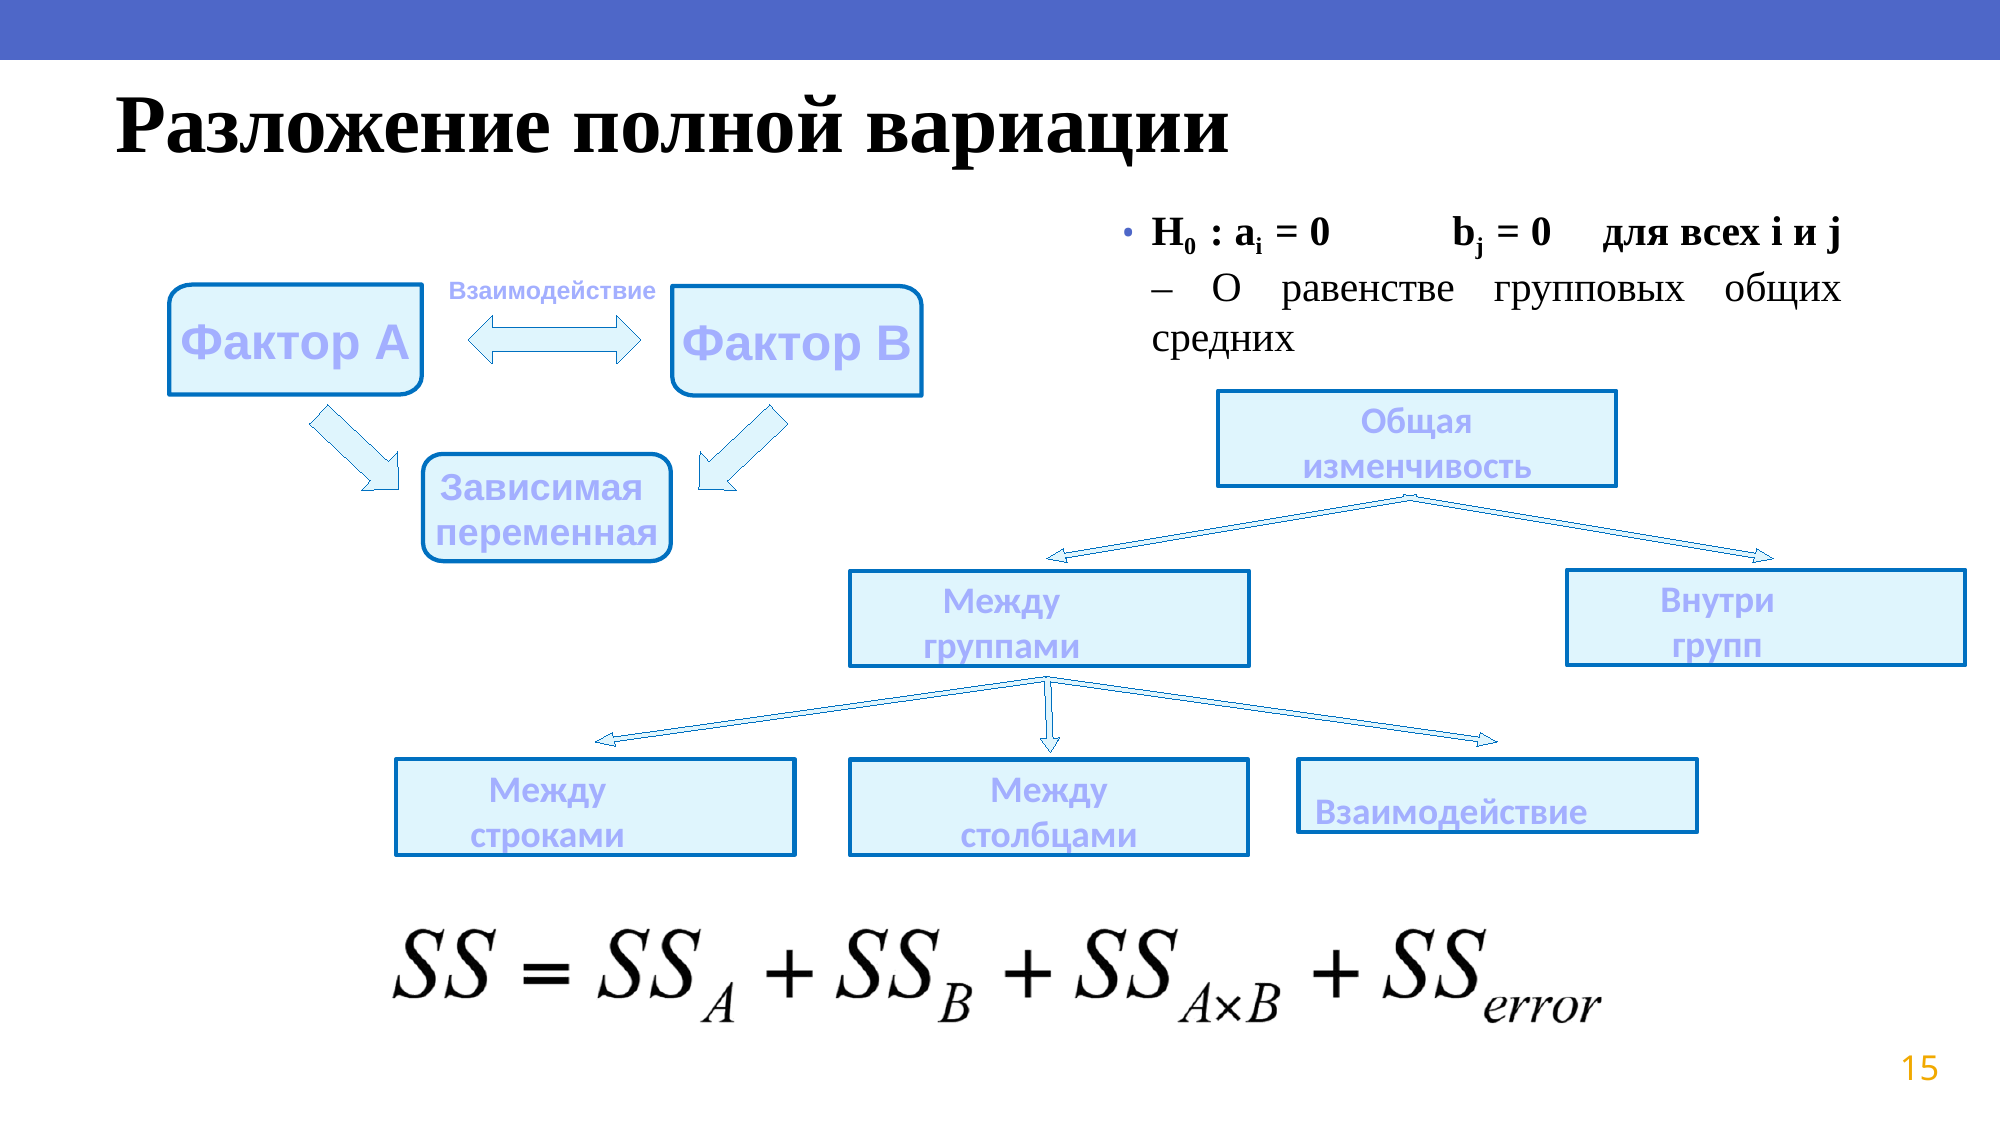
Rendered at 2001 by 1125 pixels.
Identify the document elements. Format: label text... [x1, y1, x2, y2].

text_box 15 [1883, 1052, 1966, 1093]
list H0 : ai = 0 bj = 0 для всех i и j – О равенстве групповых общих средних [1106, 196, 1857, 463]
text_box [670, 284, 924, 398]
text_box Общая изменчивость [1217, 463, 1617, 487]
text_box Внутри групп [1566, 569, 1966, 666]
text_box Между строками [396, 759, 795, 855]
text_box [309, 405, 399, 491]
title Разложение полной вариации [100, 37, 1901, 200]
text_box [698, 408, 788, 491]
text_box [1046, 494, 1774, 563]
text_box [595, 676, 1498, 753]
text_box Между группами [850, 570, 1249, 667]
text_box Взаимодействие [1298, 759, 1697, 833]
text_box Между столбцами [849, 759, 1249, 856]
text_box [468, 315, 641, 364]
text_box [167, 282, 424, 397]
picture [391, 927, 1602, 1025]
text_box Взаимодействие [446, 272, 663, 305]
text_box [421, 452, 673, 563]
